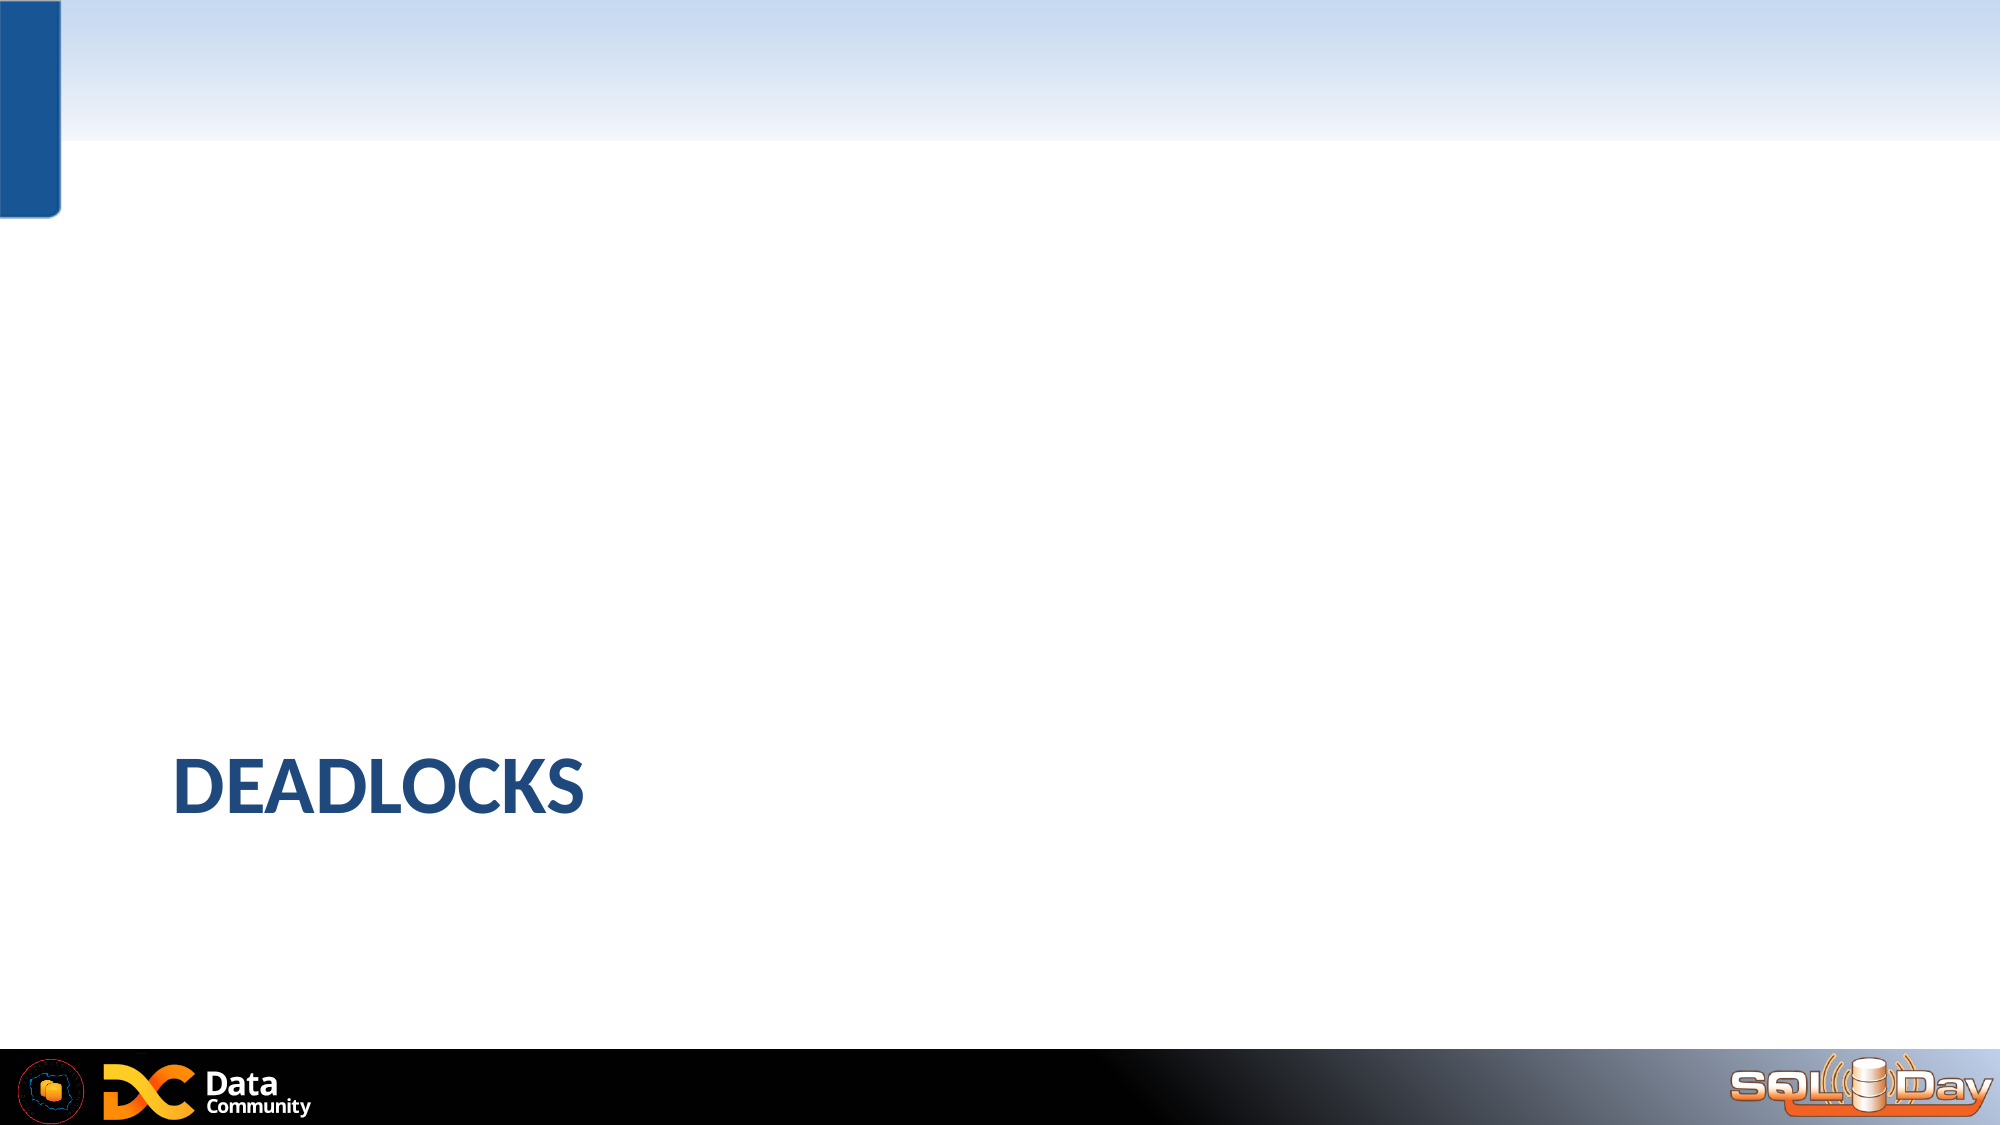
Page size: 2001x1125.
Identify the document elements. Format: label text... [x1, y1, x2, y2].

picture [0, 0, 62, 219]
title DeadlockS [157, 722, 1858, 947]
picture [1730, 1053, 1994, 1117]
picture [16, 1053, 335, 1125]
